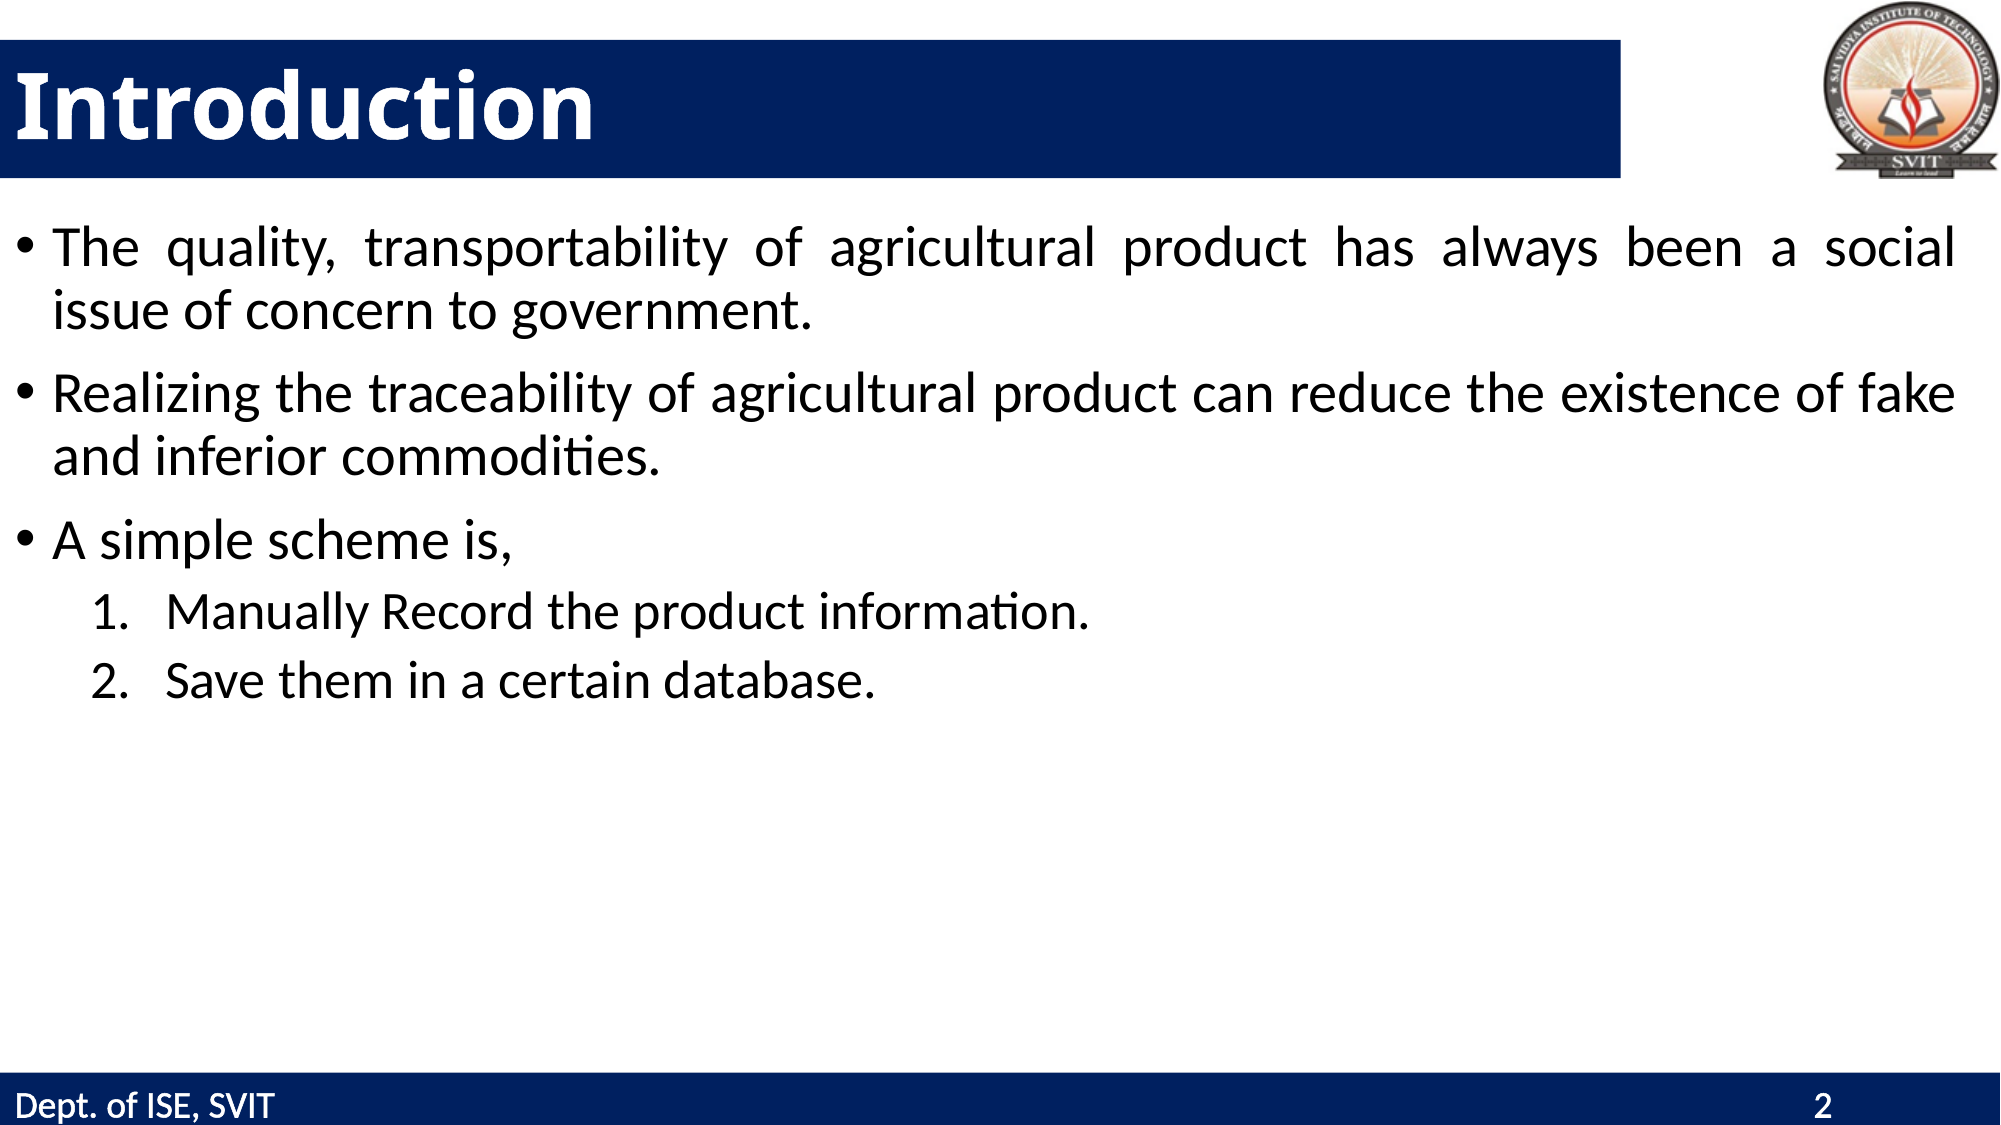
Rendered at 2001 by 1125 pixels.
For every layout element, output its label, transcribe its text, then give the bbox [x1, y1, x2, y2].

text_box Dept. of ISE, SVIT 2 [0, 1072, 2000, 1125]
picture [1823, 1, 2000, 179]
title Introduction [0, 39, 1621, 179]
list The quality, transportability of agricultural product has always been a social issue of concern to government. Realizing the traceability of agricultural product can reduce the existence of fake and inferior commodities. A simple scheme is, Manually Record the product information. Save them in a certain database. [0, 208, 1974, 1044]
